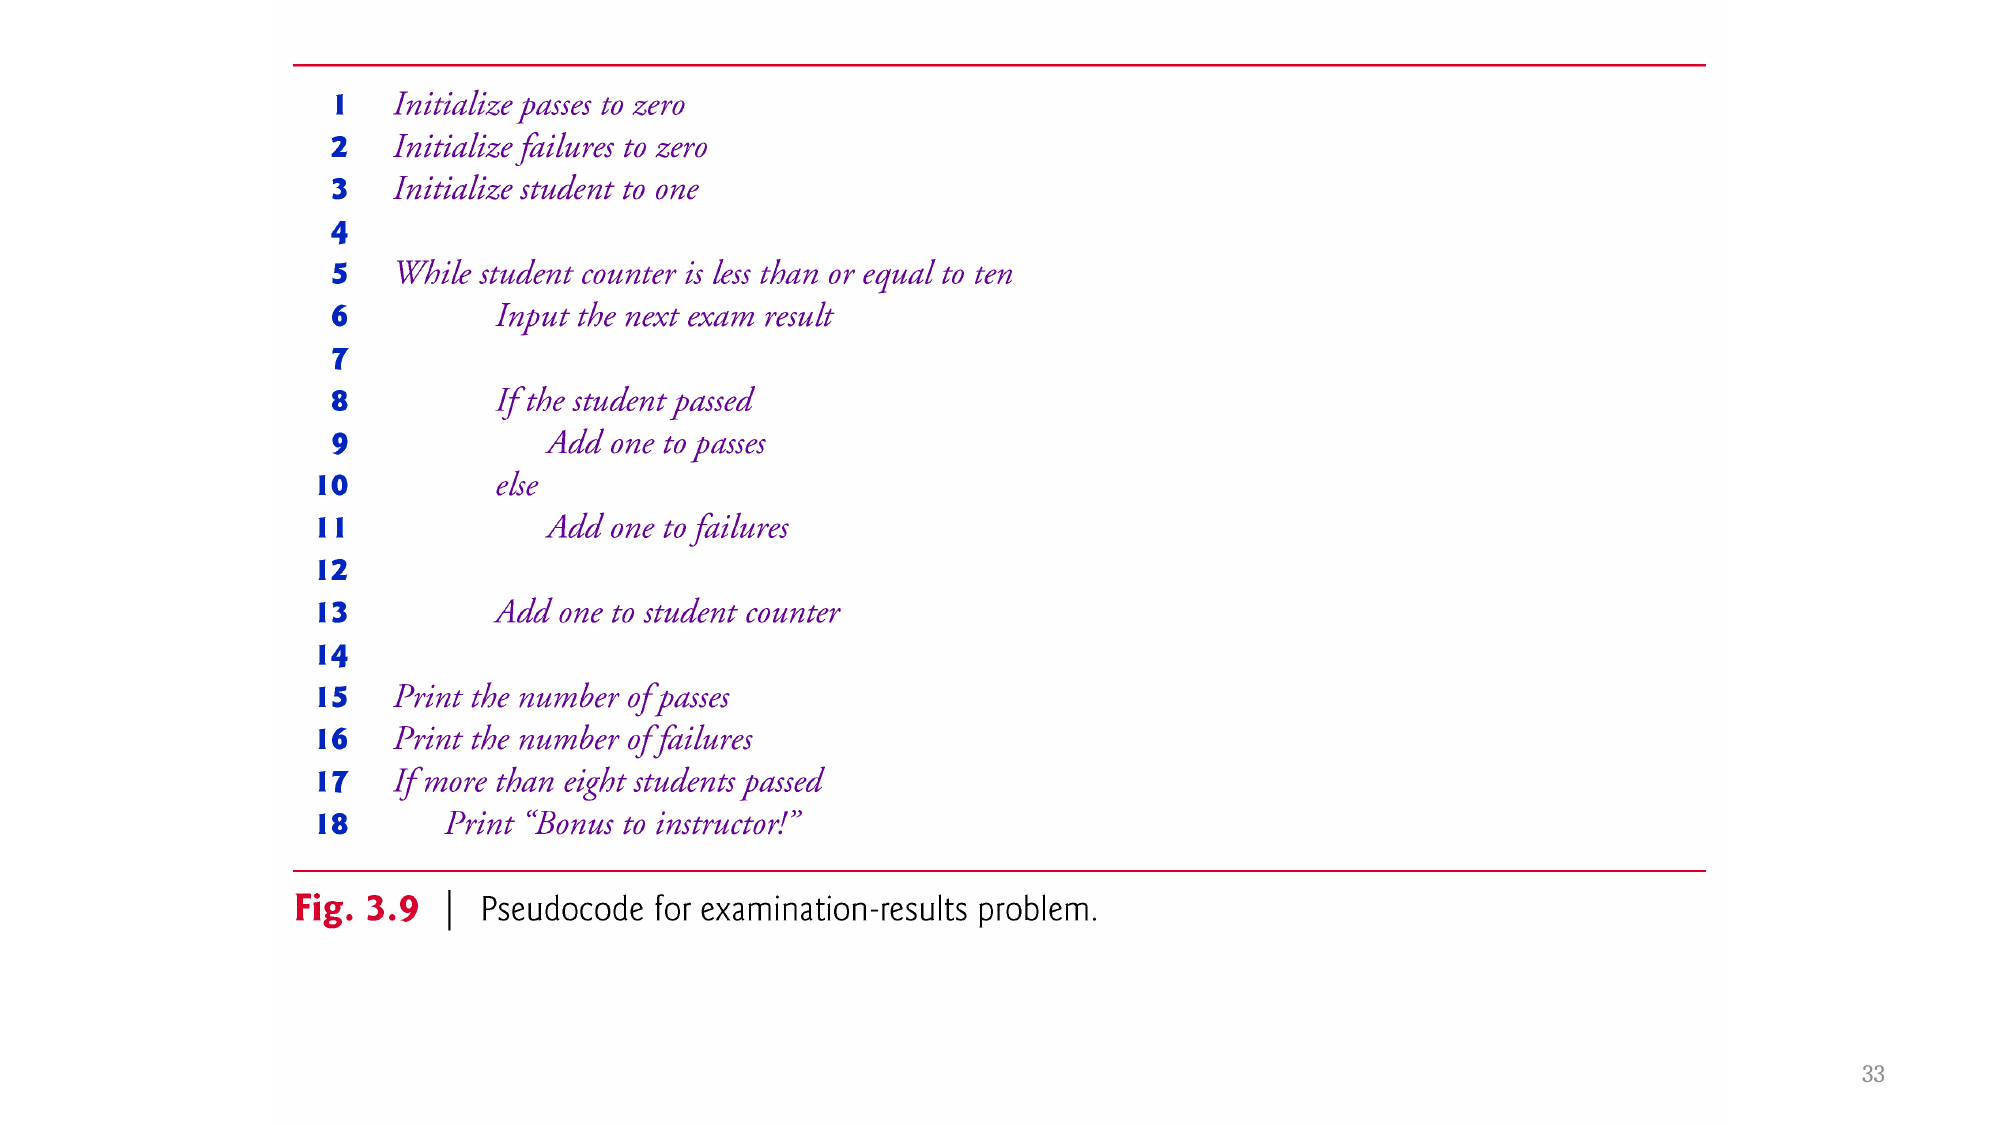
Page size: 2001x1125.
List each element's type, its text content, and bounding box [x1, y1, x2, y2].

slide_number 33 [1731, 1042, 1900, 1103]
picture [271, 0, 1729, 1125]
